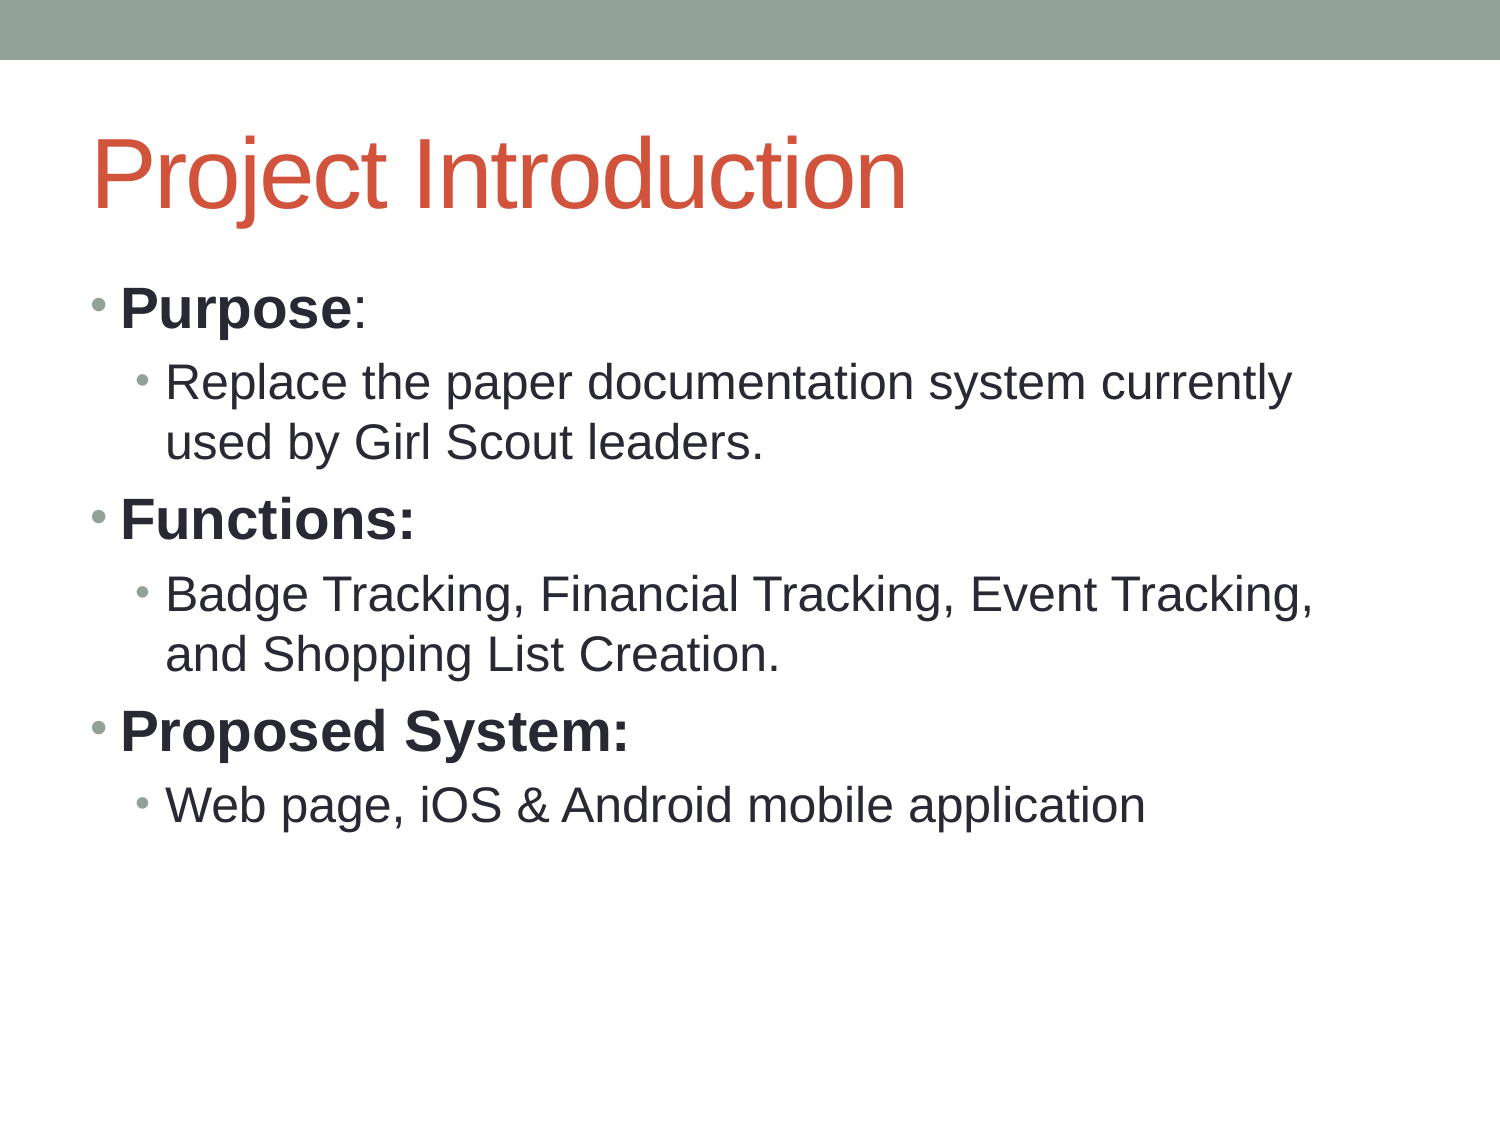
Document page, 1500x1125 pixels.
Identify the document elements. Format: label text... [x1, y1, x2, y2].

title Project Introduction [75, 87, 1425, 250]
list Purpose: Replace the paper documentation system currently used by Girl Scout leaders. Functions: Badge Tracking, Financial Tracking, Event Tracking, and Shopping List Creation. Proposed System: Web page, iOS & Android mobile application [75, 262, 1425, 1063]
